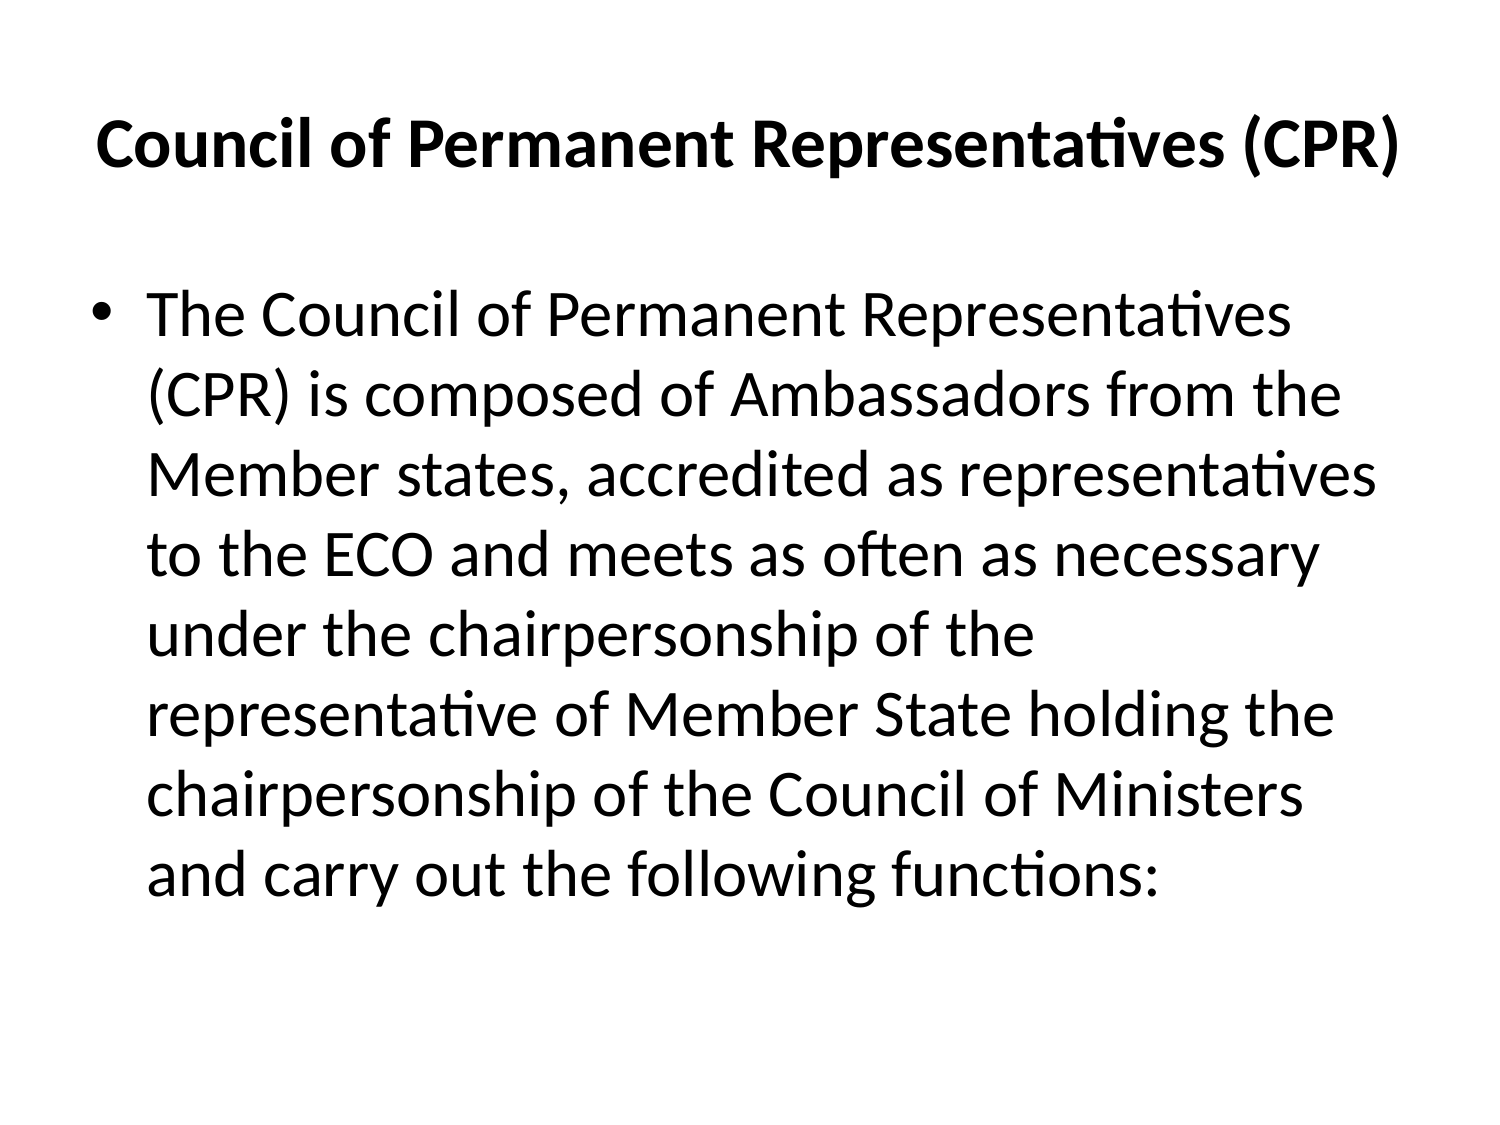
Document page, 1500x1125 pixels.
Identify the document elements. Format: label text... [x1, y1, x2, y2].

list The Council of Permanent Representatives (CPR) is composed of Ambassadors from the Member states, accredited as representatives to the ECO and meets as often as necessary under the chairpersonship of the representative of Member State holding the chairpersonship of the Council of Ministers and carry out the following functions: [75, 262, 1425, 1005]
title Council of Permanent Representatives (CPR) [75, 45, 1425, 233]
